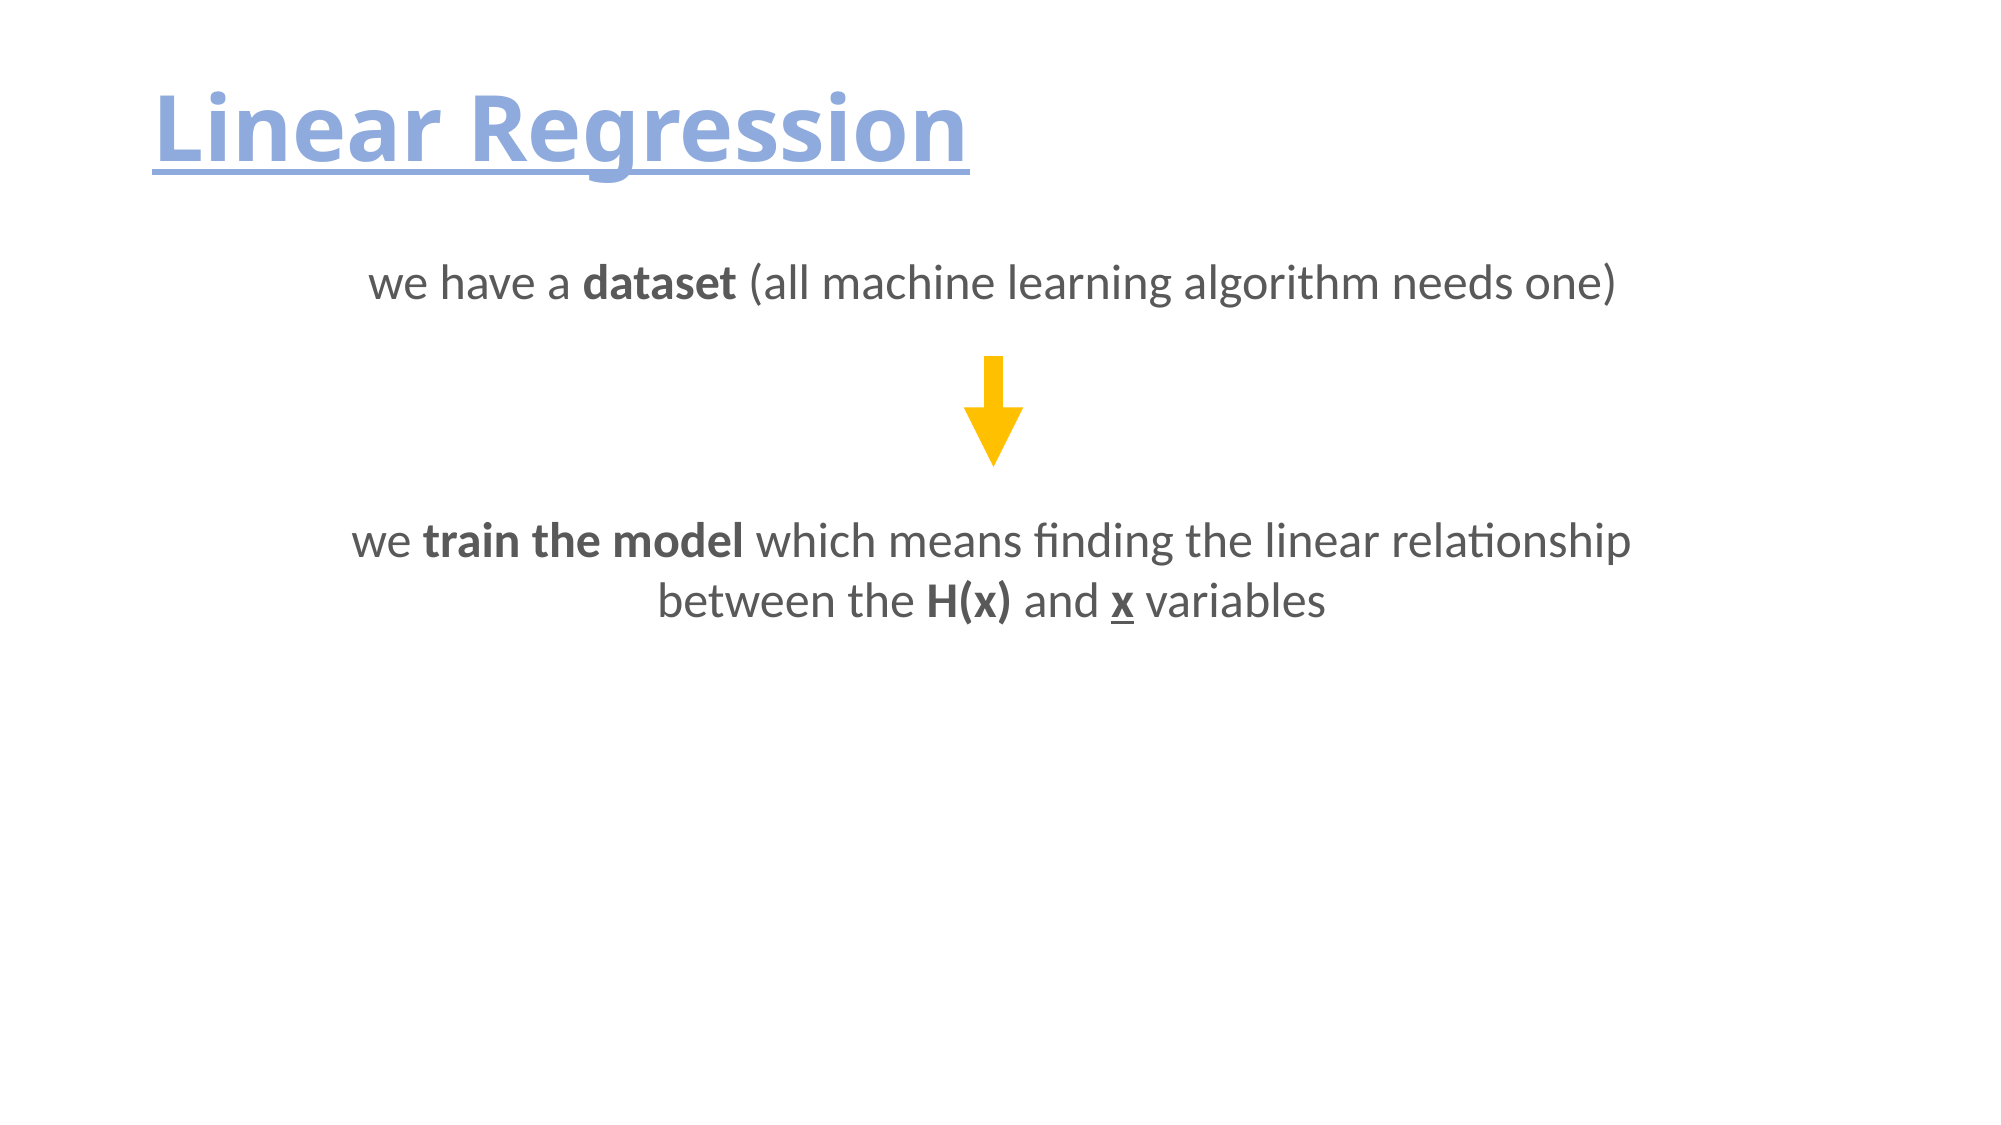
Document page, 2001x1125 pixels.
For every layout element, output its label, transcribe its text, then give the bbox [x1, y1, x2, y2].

text_box we have a dataset (all machine learning algorithm needs one) [353, 242, 1634, 318]
text_box we train the model which means finding the linear relationship between the H(x) and x variables [336, 500, 1647, 636]
title Linear Regression [137, 23, 1863, 241]
